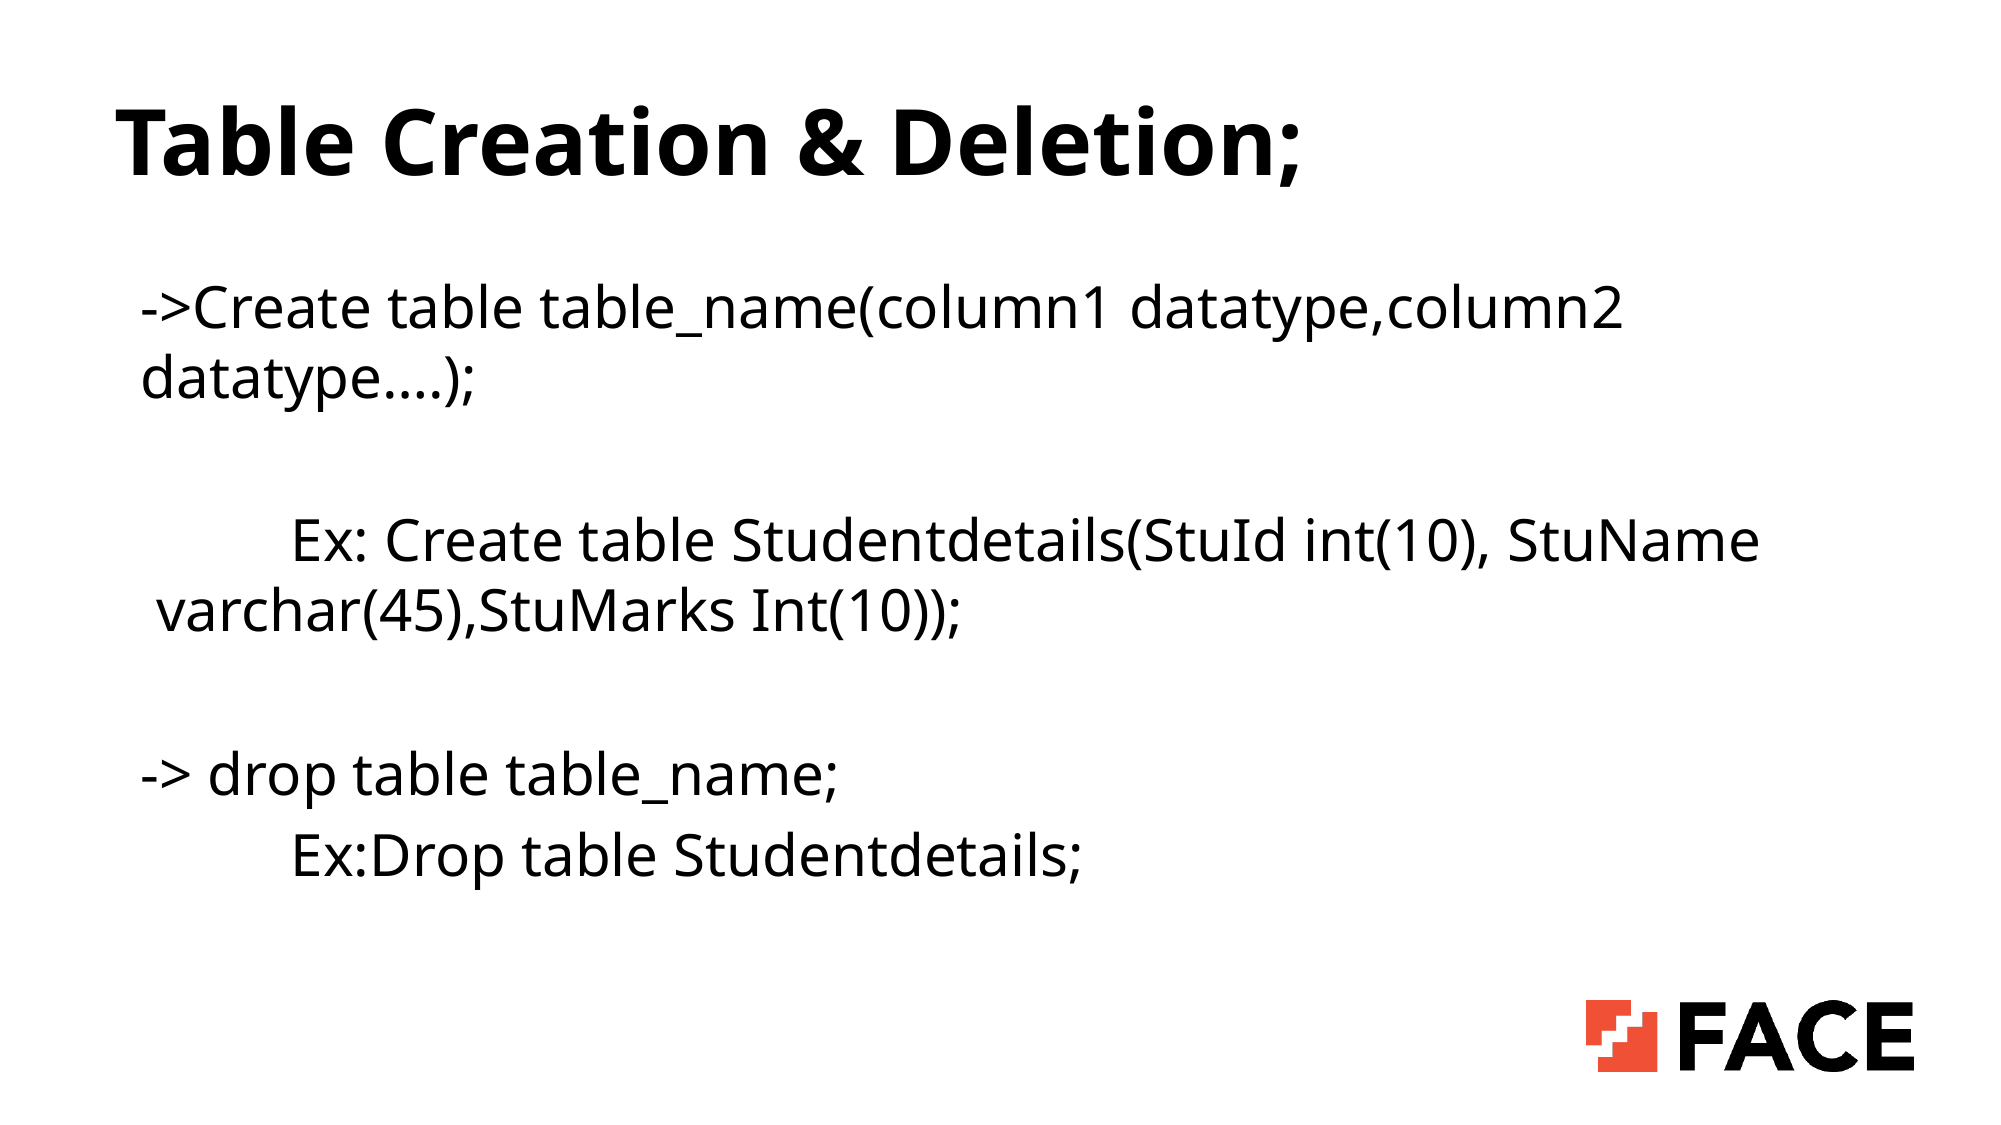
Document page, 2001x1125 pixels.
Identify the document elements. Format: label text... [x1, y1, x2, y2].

picture [1586, 1000, 1915, 1072]
title Table Creation & Deletion; [99, 45, 1900, 233]
list ->Create table table_name(column1 datatype,column2 datatype….); Ex: Create table Studentdetails(StuId int(10), StuName varchar(45),StuMarks Int(10)); -> drop table table_name; Ex:Drop table Studentdetails; [125, 262, 1900, 965]
